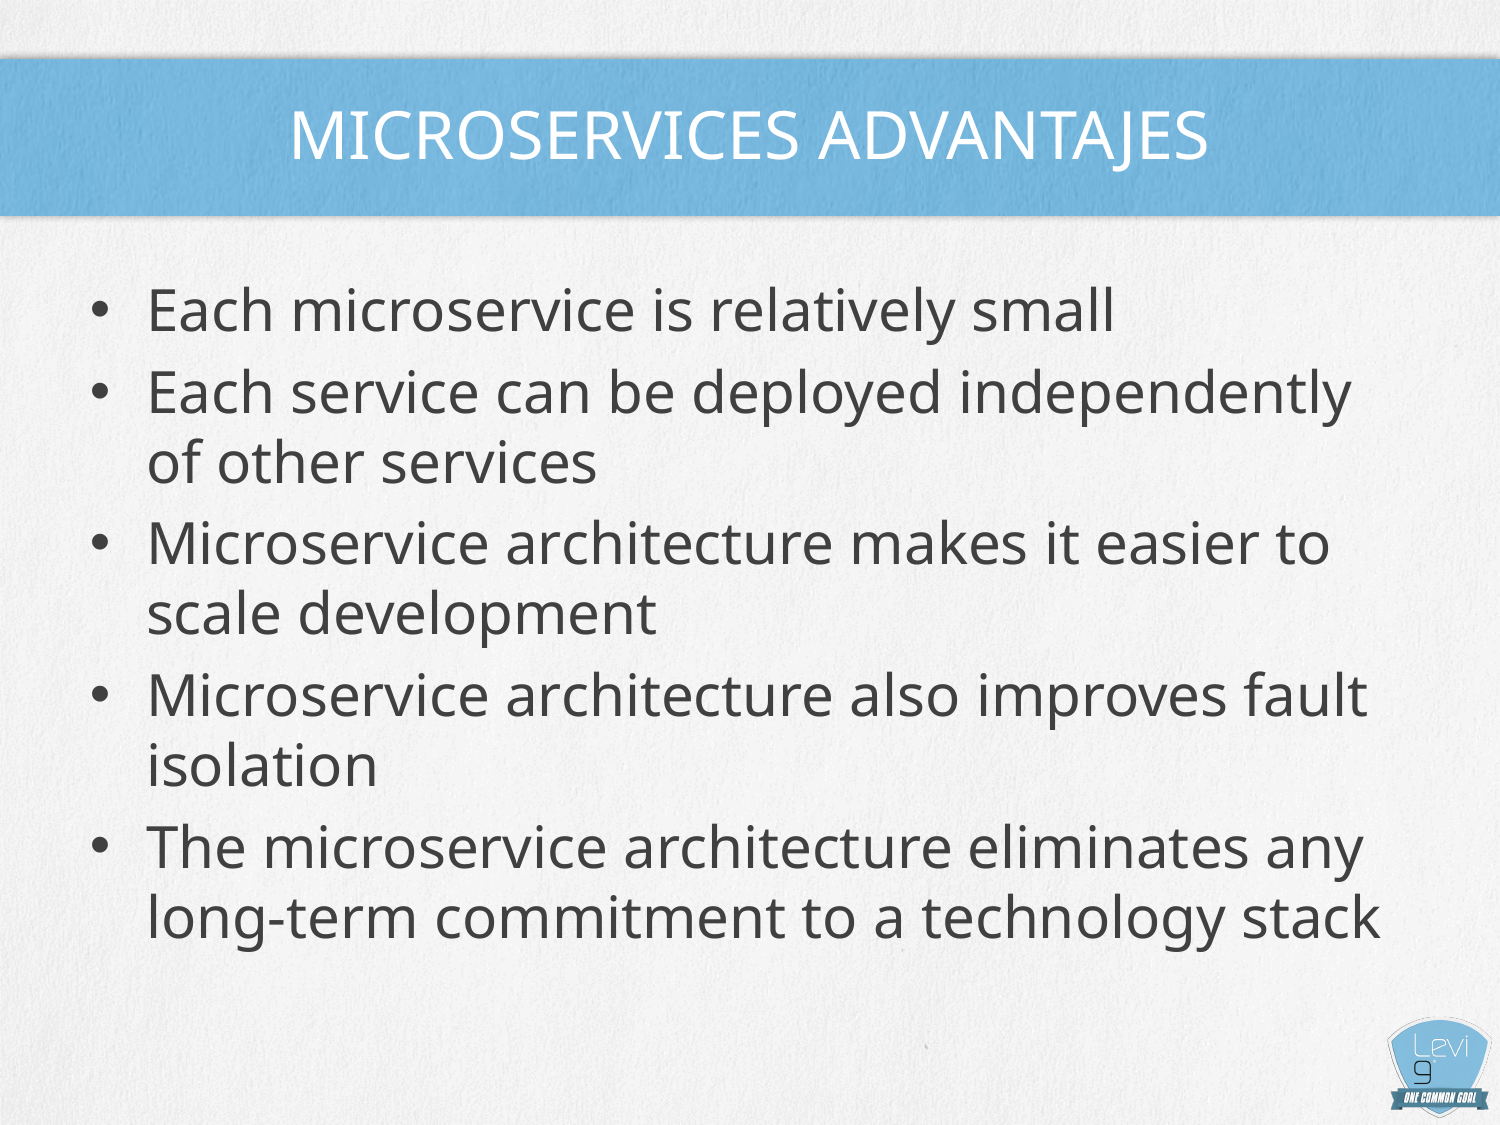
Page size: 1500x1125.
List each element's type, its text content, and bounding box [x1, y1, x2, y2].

list Each microservice is relatively small Each service can be deployed independently of other services Microservice architecture makes it easier to scale development Microservice architecture also improves fault isolation The microservice architecture eliminates any long-term commitment to a technology stack [75, 265, 1425, 1004]
picture [1386, 1013, 1493, 1120]
title MICROSERVICES ADVANTAJES [0, 59, 1500, 216]
